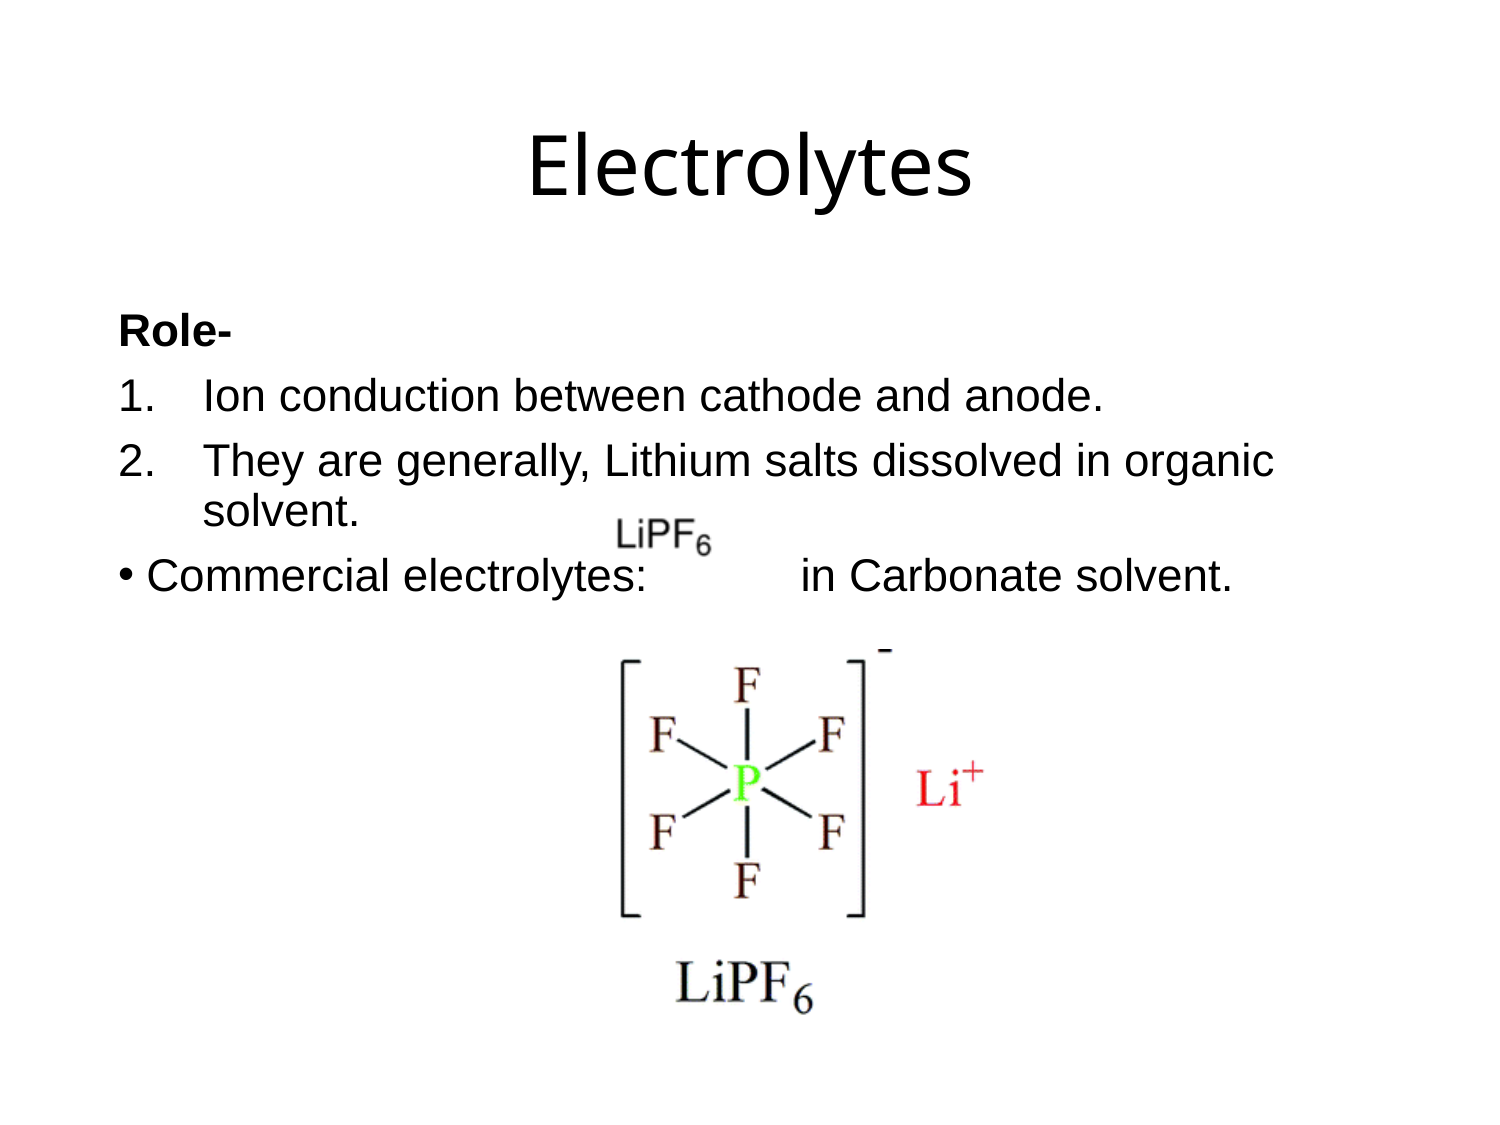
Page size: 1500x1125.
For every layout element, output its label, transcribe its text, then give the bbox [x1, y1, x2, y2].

picture [607, 649, 1032, 1018]
list Role- Ion conduction between cathode and anode. They are generally, Lithium salts dissolved in organic solvent. Commercial electrolytes: in Carbonate solvent. [103, 299, 1397, 1014]
picture [607, 506, 721, 565]
title Electrolytes [103, 59, 1397, 278]
